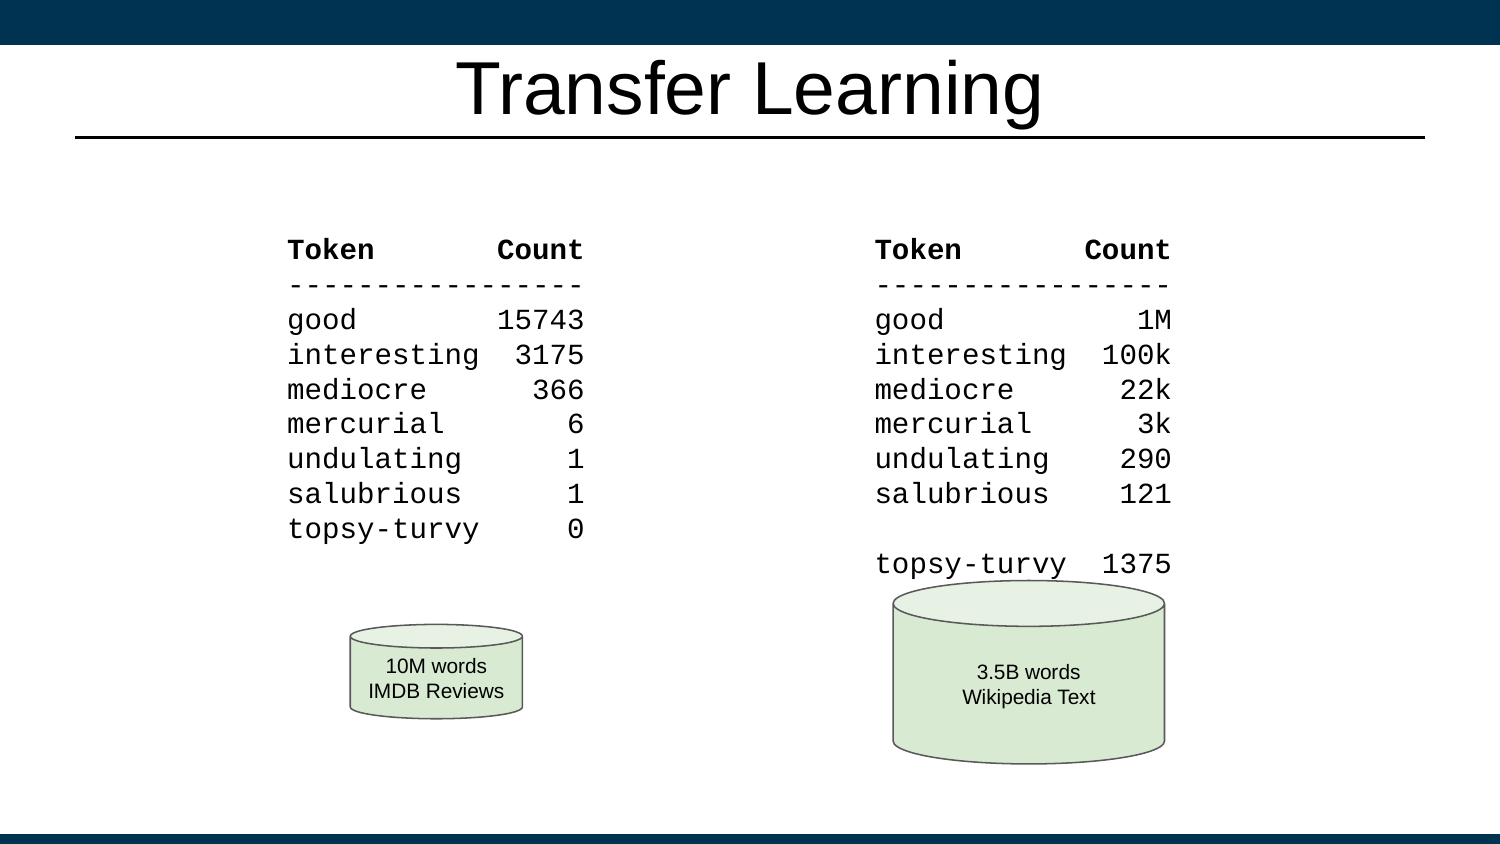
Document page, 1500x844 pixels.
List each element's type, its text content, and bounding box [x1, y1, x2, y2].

title Transfer Learning [75, 37, 1425, 132]
text_box Token Count ----------------- good 1M interesting 100k mediocre 22k mercurial 3k undulating 290 salubrious 121 topsy-turvy 1375 [859, 215, 1200, 570]
text_box 10M words IMDB Reviews [350, 624, 523, 719]
text_box Token Count ----------------- good 15743 interesting 3175 mediocre 366 mercurial 6 undulating 1 salubrious 1 topsy-turvy 0 [272, 215, 613, 570]
text_box 3.5B words Wikipedia Text [893, 580, 1165, 764]
